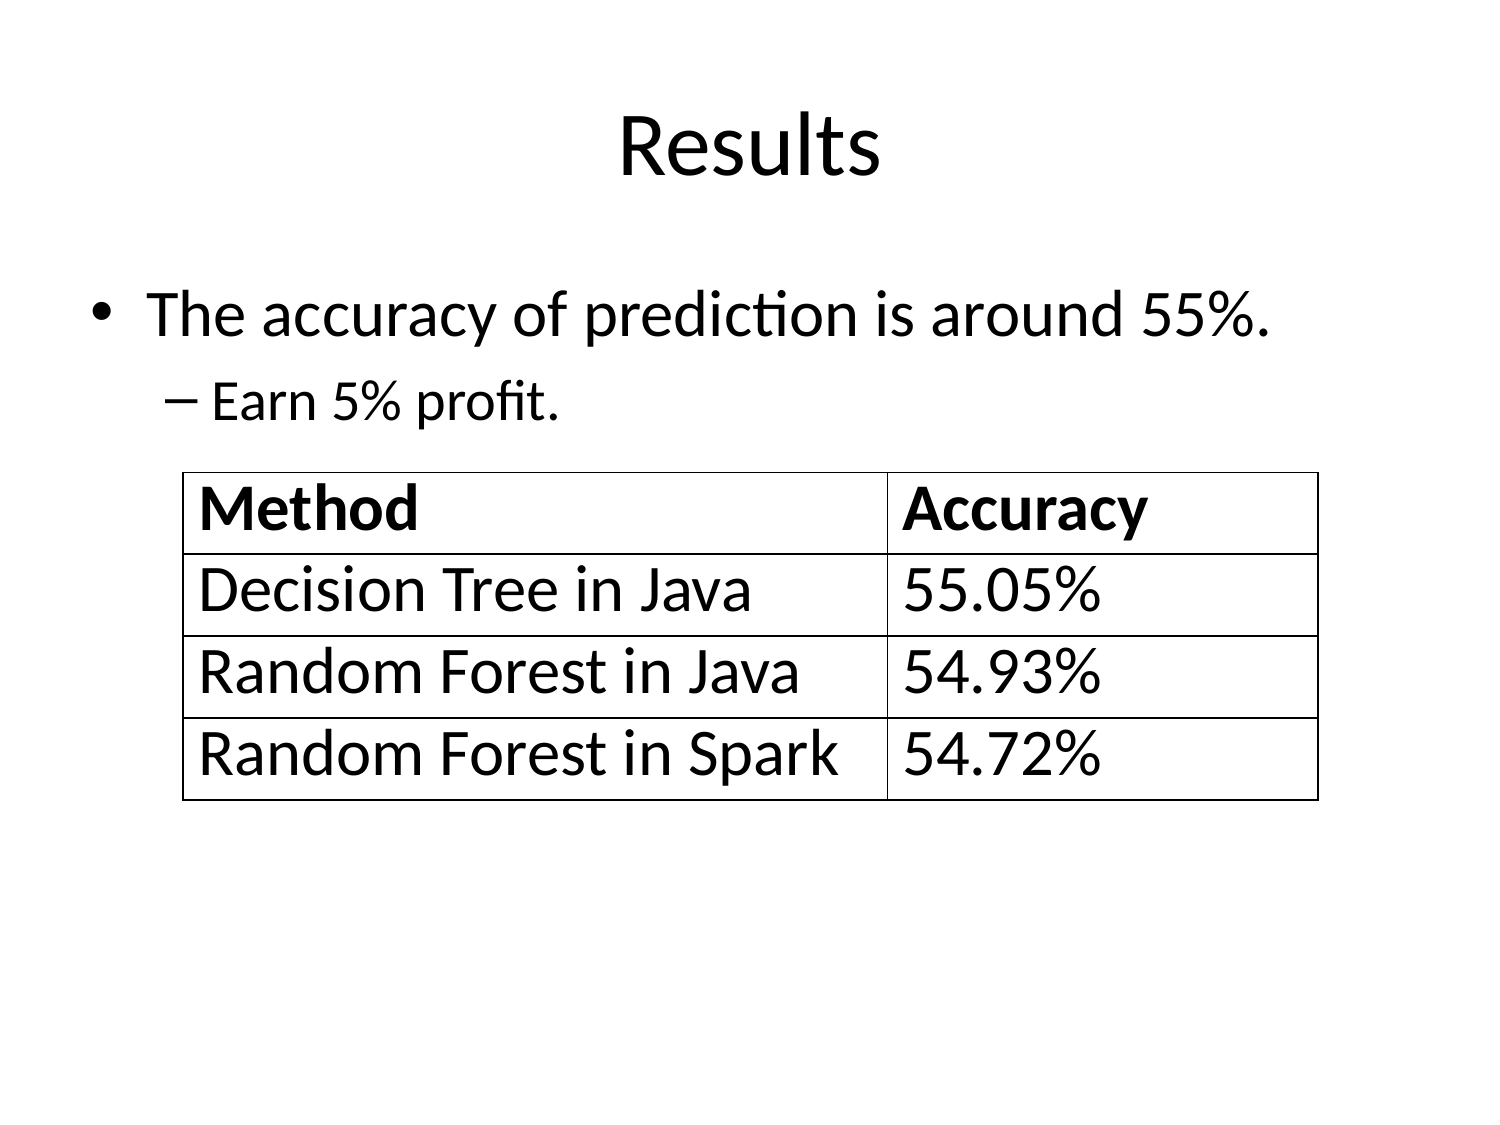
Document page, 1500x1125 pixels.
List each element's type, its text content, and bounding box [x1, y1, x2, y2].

table_header Method [184, 473, 887, 553]
table_header Accuracy [888, 473, 1317, 553]
table_cell Random Forest in Spark [184, 719, 887, 799]
table_cell 54.72% [888, 719, 1317, 799]
table_cell 54.93% [888, 637, 1317, 717]
title Results [75, 45, 1425, 233]
table_cell 55.05% [888, 555, 1317, 635]
table_cell Decision Tree in Java [184, 555, 887, 635]
table_cell Random Forest in Java [184, 637, 887, 717]
list The accuracy of prediction is around 55%. Earn 5% profit. [75, 262, 1425, 1005]
